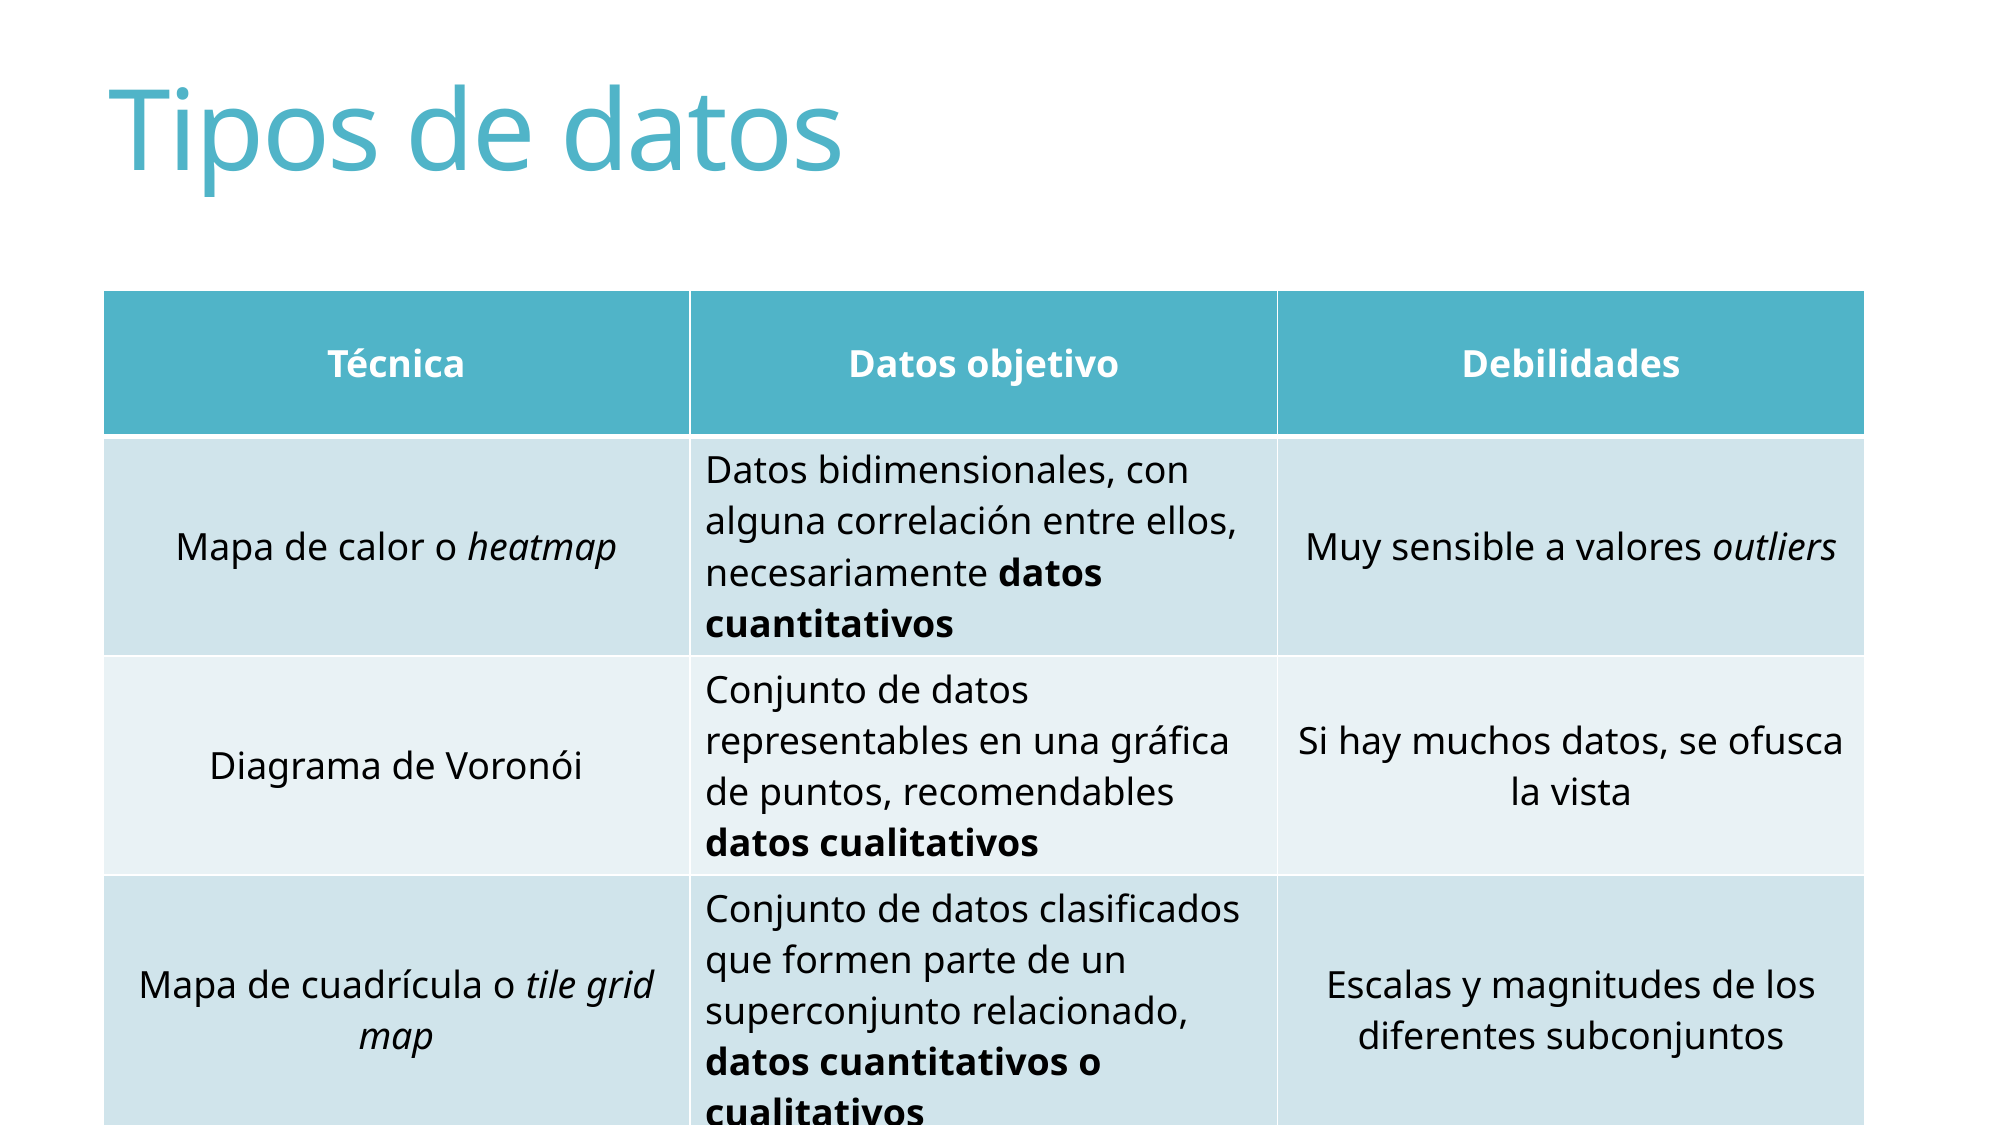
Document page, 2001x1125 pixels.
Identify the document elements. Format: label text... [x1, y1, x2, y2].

table_cell Escalas y magnitudes de los diferentes subconjuntos [1278, 876, 1864, 1125]
table_cell Conjunto de datos clasificados que formen parte de un superconjunto relacionado, datos cuantitativos o cualitativos [691, 876, 1277, 1125]
table_cell Conjunto de datos representables en una gráfica de puntos, recomendables datos cualitativos [691, 657, 1277, 874]
table_cell Diagrama de Voronói [104, 657, 689, 874]
title Tipos de datos [93, 0, 1861, 272]
table_header Debilidades [1278, 291, 1864, 434]
table_header Datos objetivo [691, 291, 1277, 434]
table_cell Mapa de cuadrícula o tile grid map [104, 876, 689, 1125]
table_cell Mapa de calor o heatmap [104, 439, 689, 655]
table_header Técnica [104, 291, 689, 434]
table_cell Muy sensible a valores outliers [1278, 439, 1864, 655]
table_cell Datos bidimensionales, con alguna correlación entre ellos, necesariamente datos cuantitativos [691, 439, 1277, 655]
table_cell Si hay muchos datos, se ofusca la vista [1278, 657, 1864, 874]
